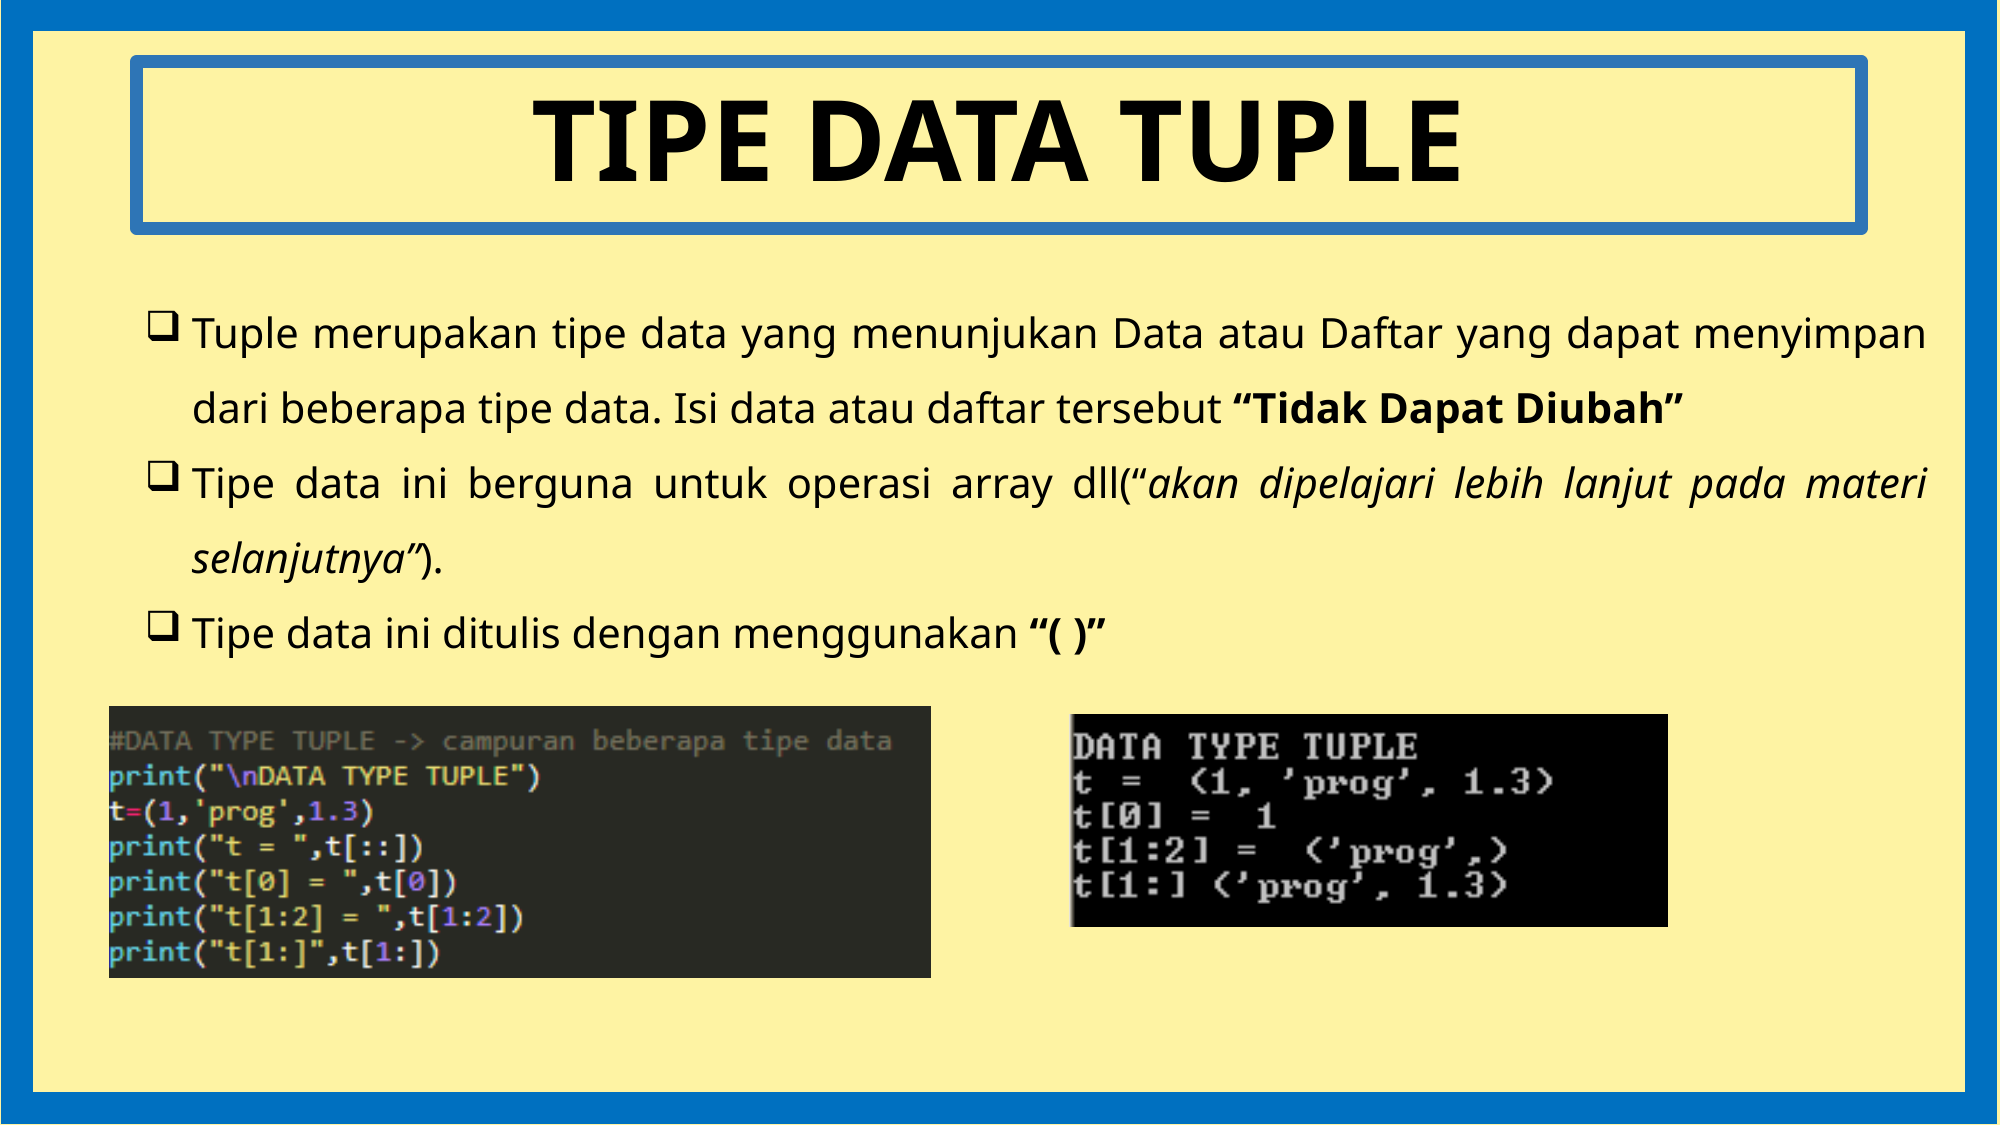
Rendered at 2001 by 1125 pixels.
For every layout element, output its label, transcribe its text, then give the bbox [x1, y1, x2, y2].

picture [1069, 714, 1668, 927]
text_box [16, 15, 1982, 1109]
picture [109, 706, 931, 978]
text_box TIPE DATA TUPLE [136, 61, 1862, 229]
